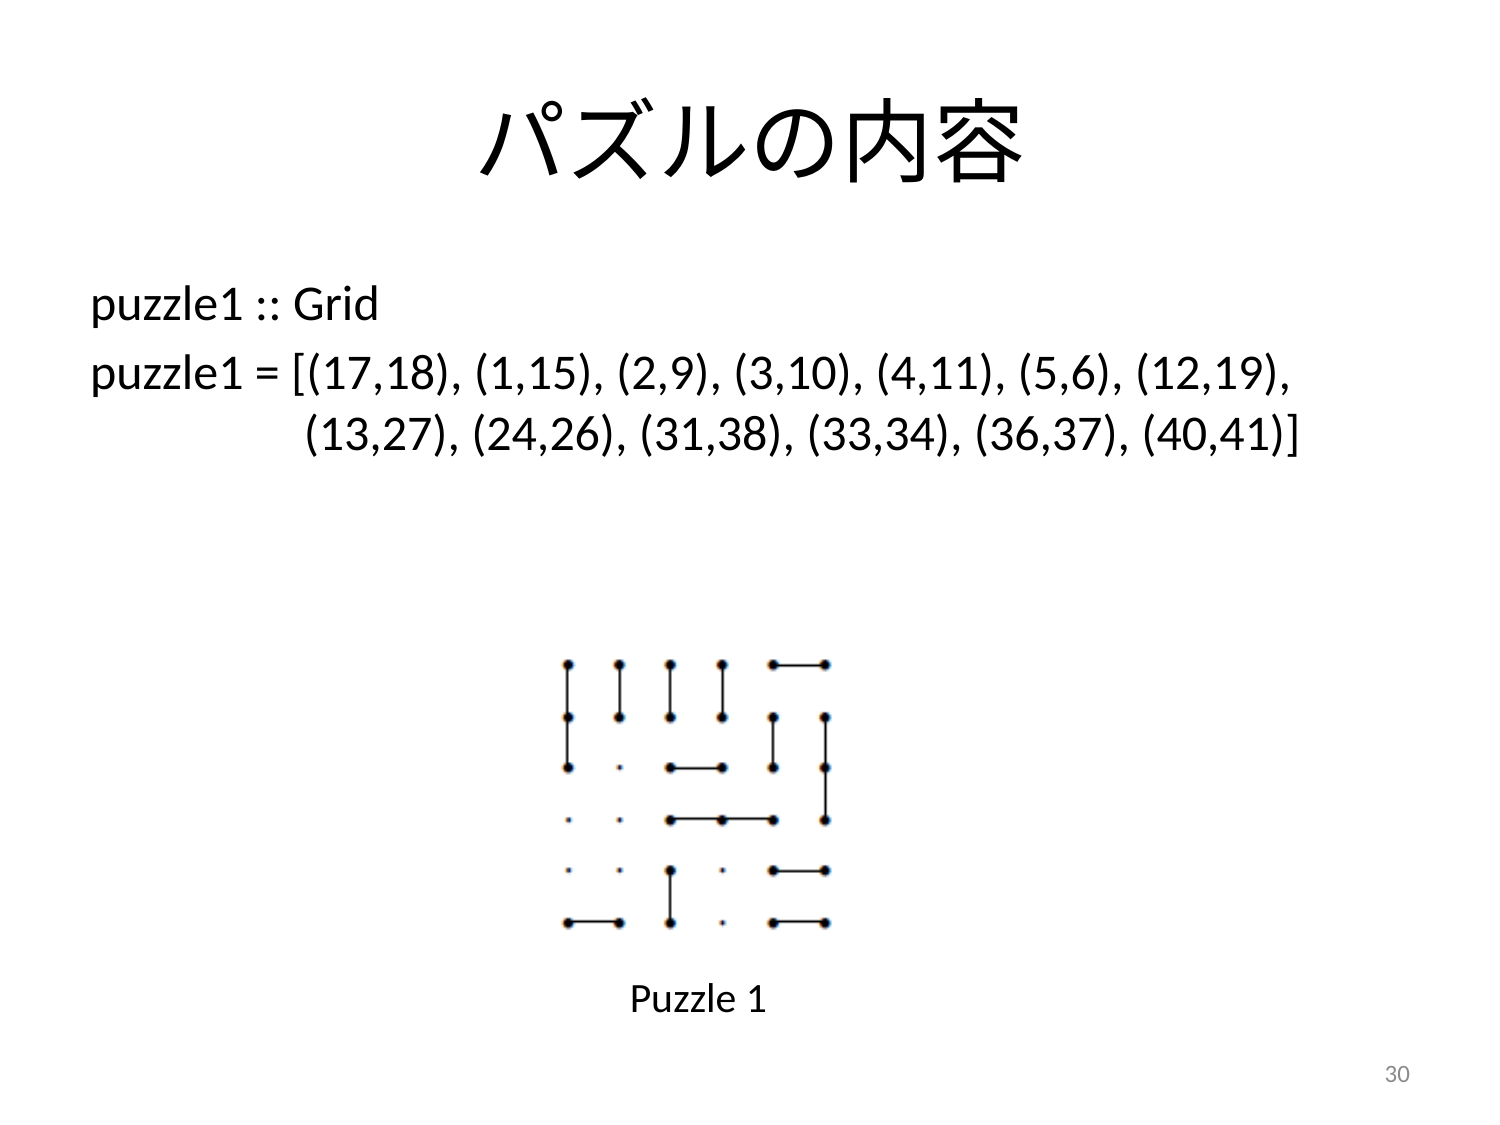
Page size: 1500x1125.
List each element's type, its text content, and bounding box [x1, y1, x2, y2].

list puzzle1 :: Grid puzzle1 = [(17,18), (1,15), (2,9), (3,10), (4,11), (5,6), (12,19), (13,27), (24,26), (31,38), (33,34), (36,37), (40,41)] [75, 262, 1425, 563]
title パズルの内容 [75, 45, 1425, 233]
picture [537, 633, 857, 953]
slide_number 30 [1074, 1042, 1425, 1103]
text_box Puzzle 1 [614, 963, 783, 1028]
